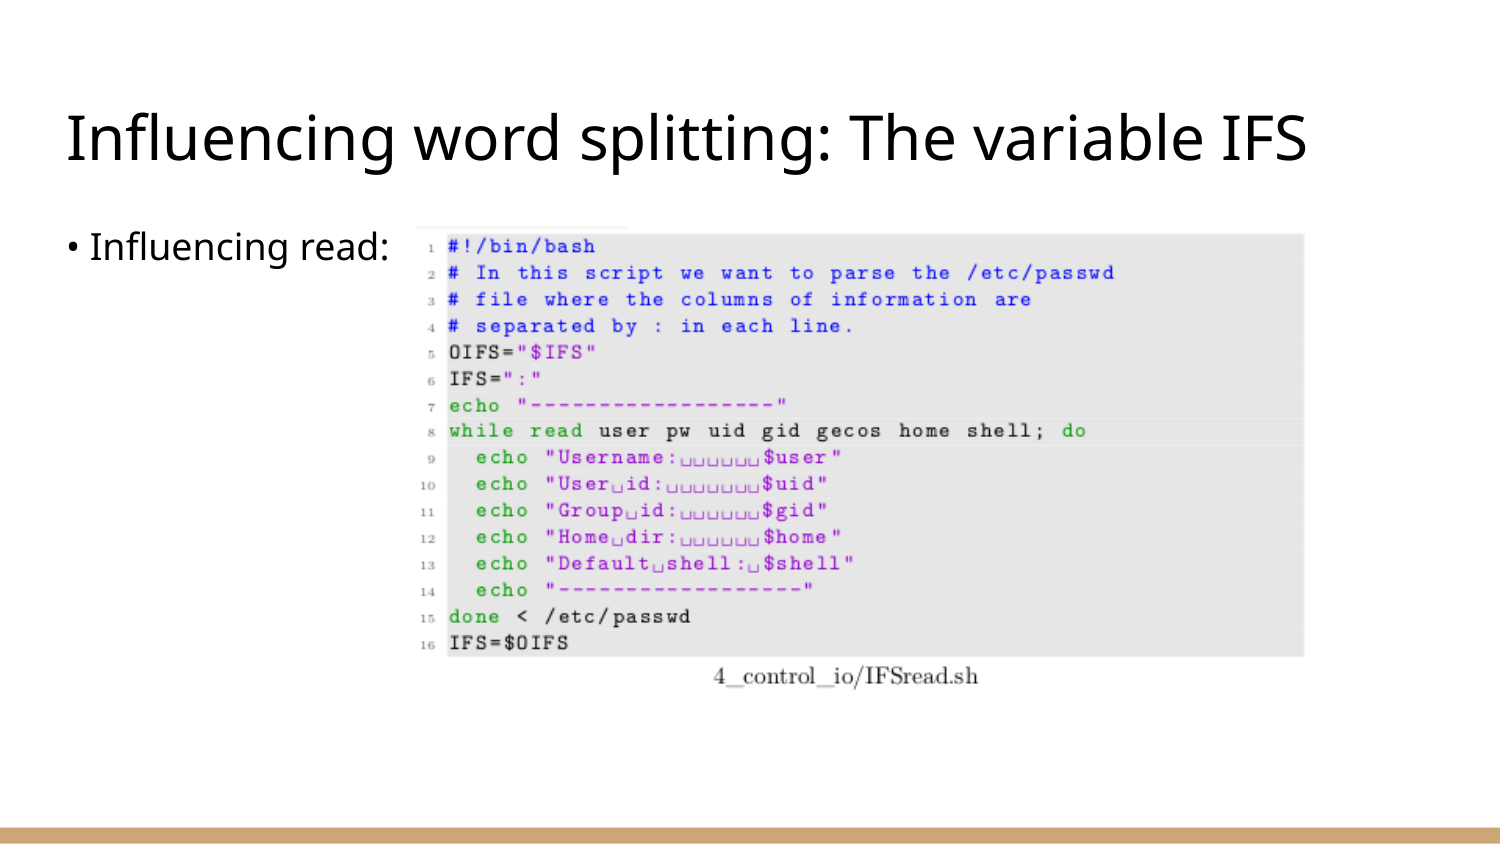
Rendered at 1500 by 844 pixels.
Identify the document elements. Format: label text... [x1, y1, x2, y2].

picture [415, 225, 1334, 727]
list • Influencing read: [51, 200, 1449, 752]
title Influencing word splitting: The variable IFS [51, 51, 1449, 189]
